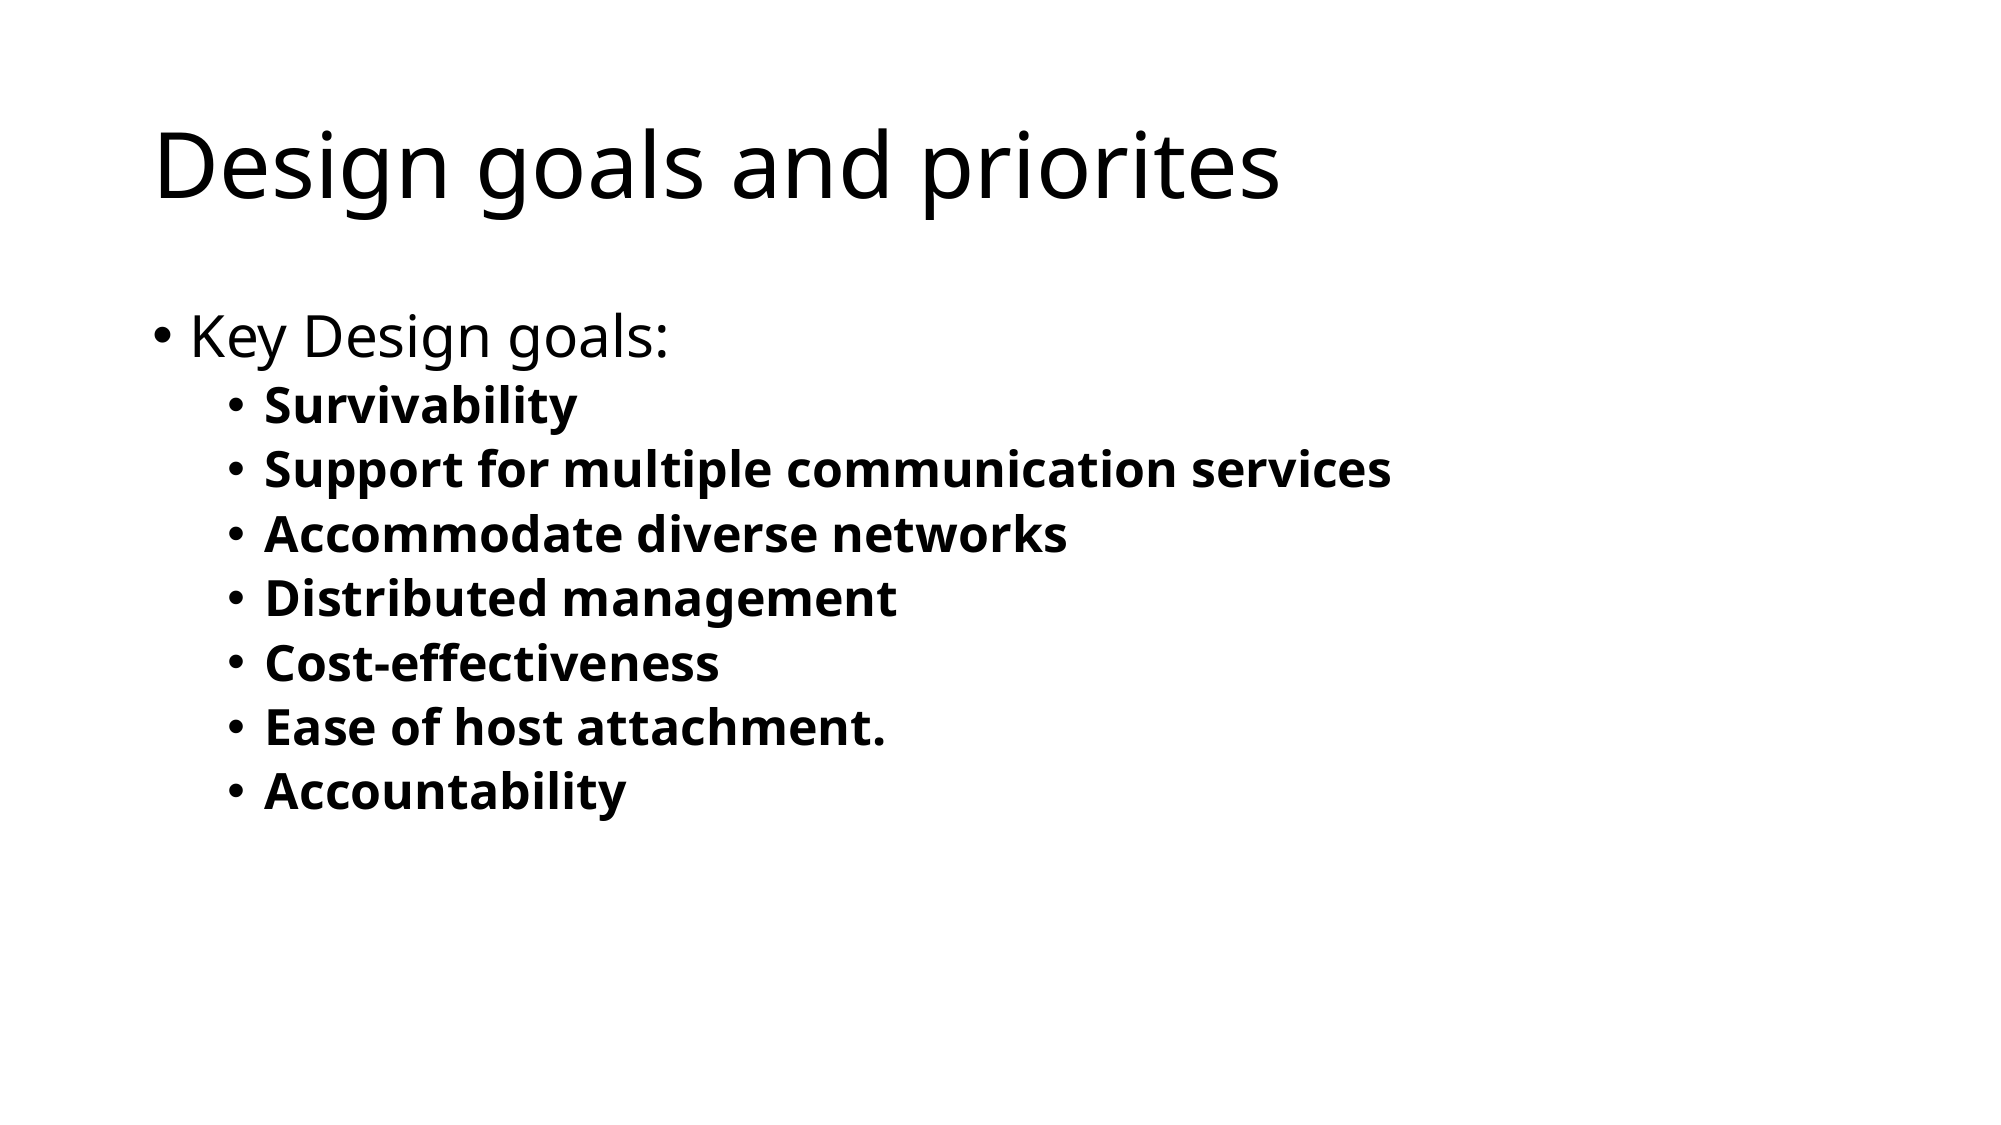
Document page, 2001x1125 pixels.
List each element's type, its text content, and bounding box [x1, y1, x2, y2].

list Key Design goals: Survivability Support for multiple communication services Accommodate diverse networks Distributed management Cost-effectiveness Ease of host attachment. Accountability [137, 299, 1863, 1014]
title Design goals and priorites [137, 59, 1863, 278]
